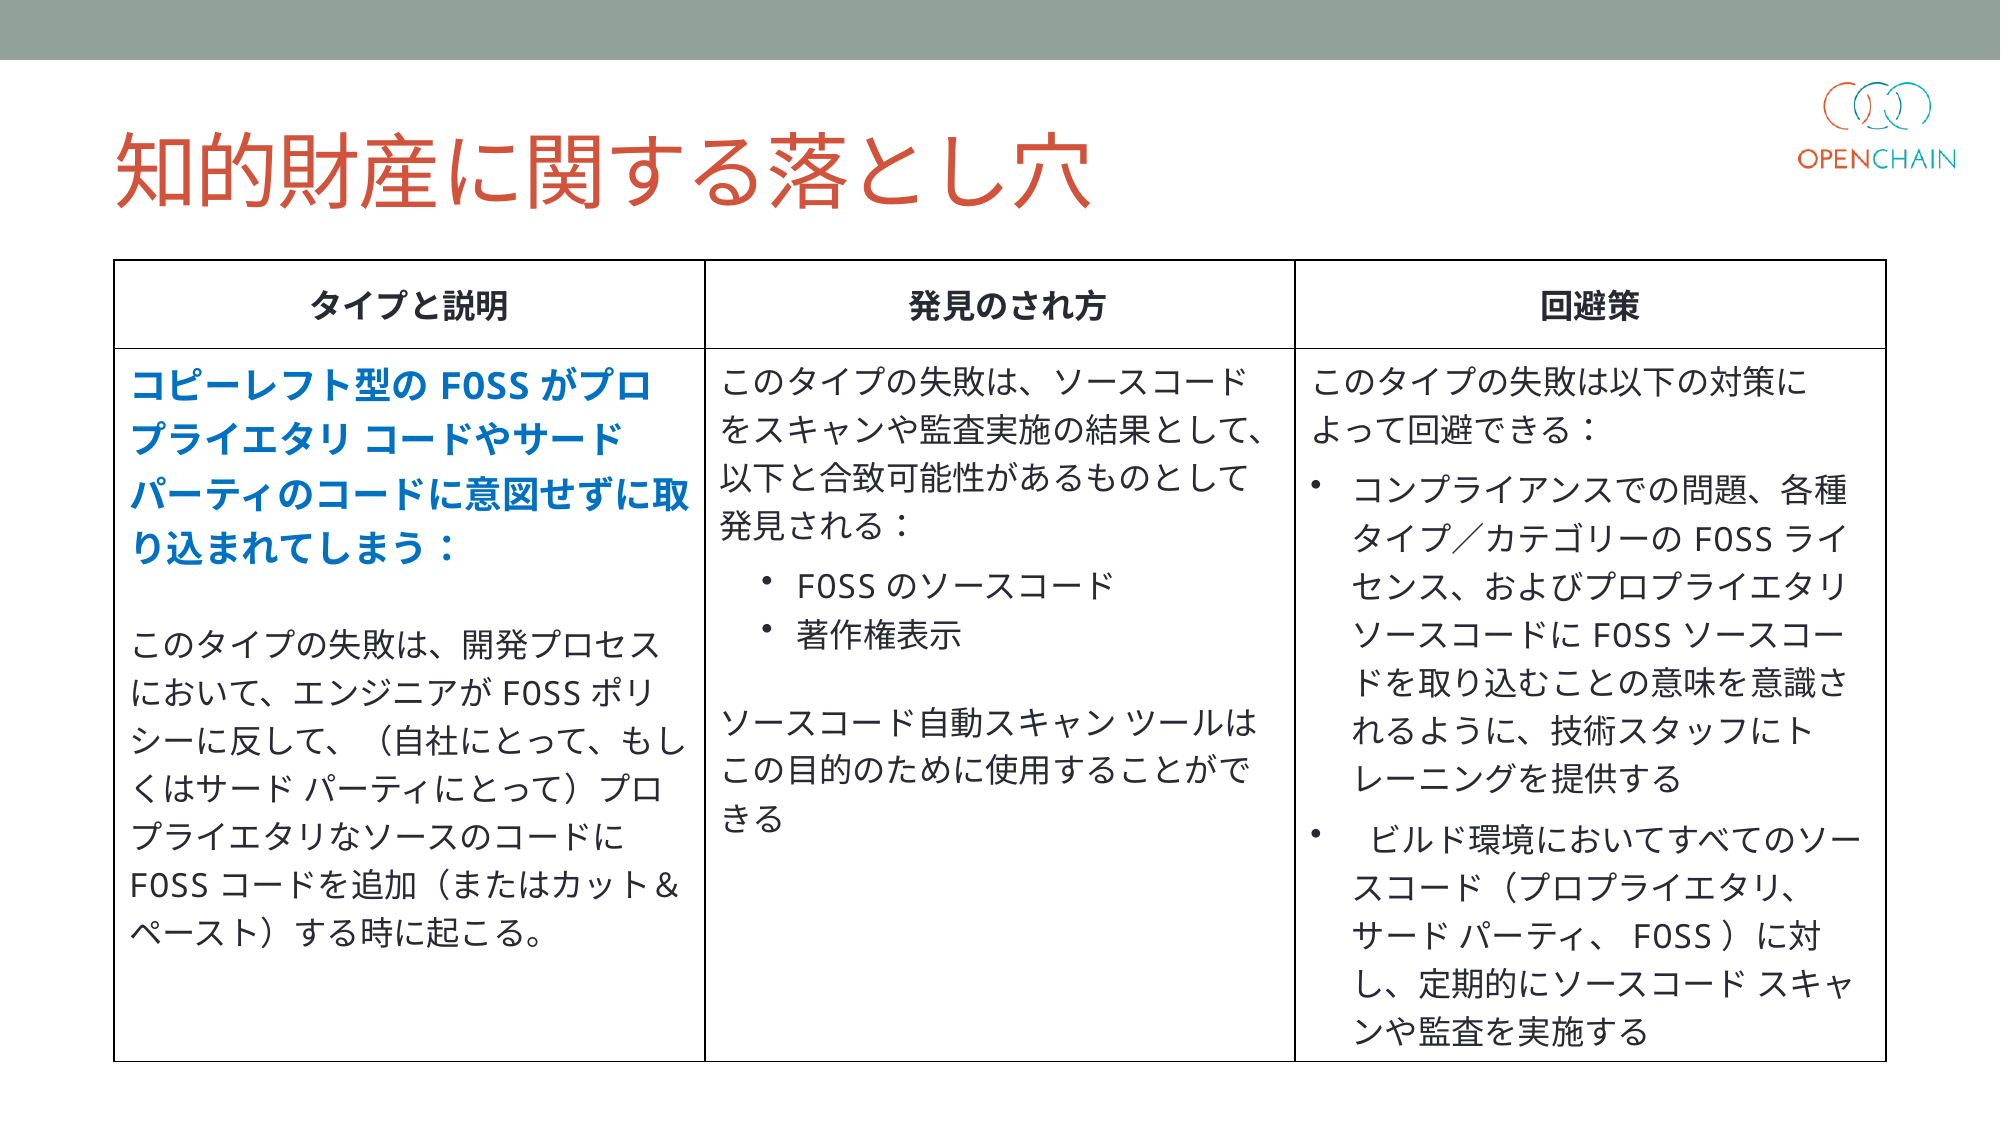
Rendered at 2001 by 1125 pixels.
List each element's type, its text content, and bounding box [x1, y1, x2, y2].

table_cell このタイプの失敗は以下の対策によって回避できる： コンプライアンスでの問題、各種タイプ／カテゴリーのFOSSライセンス、およびプロプライエタリ ソースコードにFOSSソースコードを取り込むことの意味を意識されるように、技術スタッフにトレーニングを提供する ビルド環境においてすべてのソースコード（プロプライエタリ、サード パーティ、FOSS）に対し、定期的にソースコード スキャンや監査を実施する [1296, 349, 1885, 1061]
table_cell このタイプの失敗は、ソースコードをスキャンや監査実施の結果として、以下と合致可能性があるものとして発見される： FOSSのソースコード 著作権表示 ソースコード自動スキャン ツールはこの目的のために使用することができる [706, 349, 1294, 1061]
title 知的財産に関する落とし穴 [99, 87, 1900, 250]
table_cell コピーレフト型のFOSSがプロプライエタリ コードやサード パーティのコードに意図せずに取り込まれてしまう： このタイプの失敗は、開発プロセスにおいて、エンジニアがFOSSポリシーに反して、（自社にとって、もしくはサード パーティにとって）プロプライエタリなソースのコードにFOSSコードを追加（またはカット＆ペースト）する時に起こる。 [115, 349, 704, 1061]
picture [1798, 82, 1955, 169]
table_header 回避策 [1296, 261, 1885, 348]
table_header 発見のされ方 [706, 261, 1294, 348]
table_header タイプと説明 [115, 261, 704, 348]
